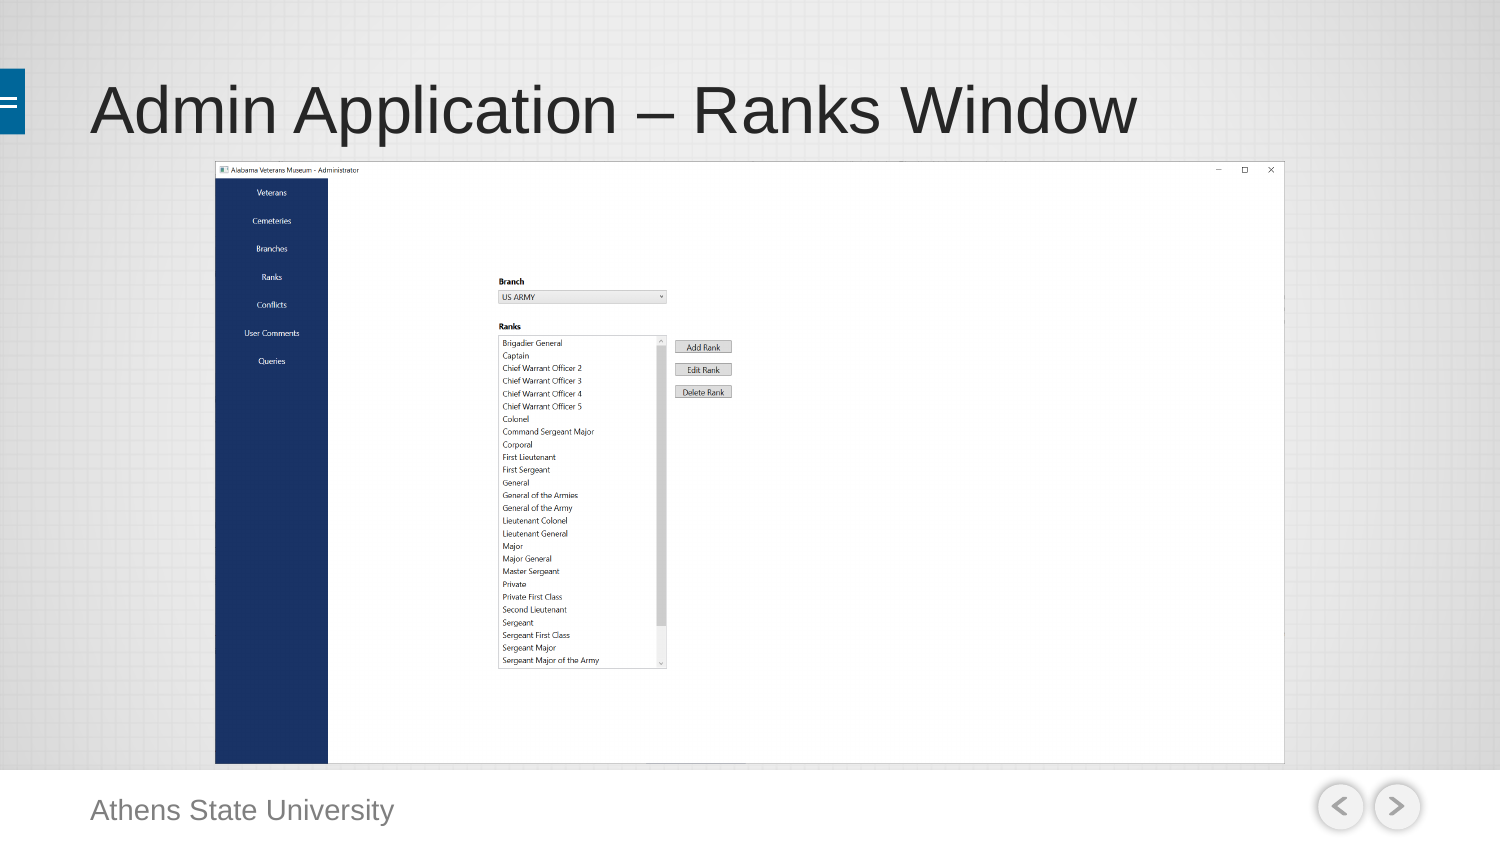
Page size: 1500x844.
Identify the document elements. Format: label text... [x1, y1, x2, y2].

footer Athens State University [75, 784, 1163, 833]
title Admin Application – Ranks Window [75, 71, 1425, 142]
picture [0, 0, 1500, 770]
